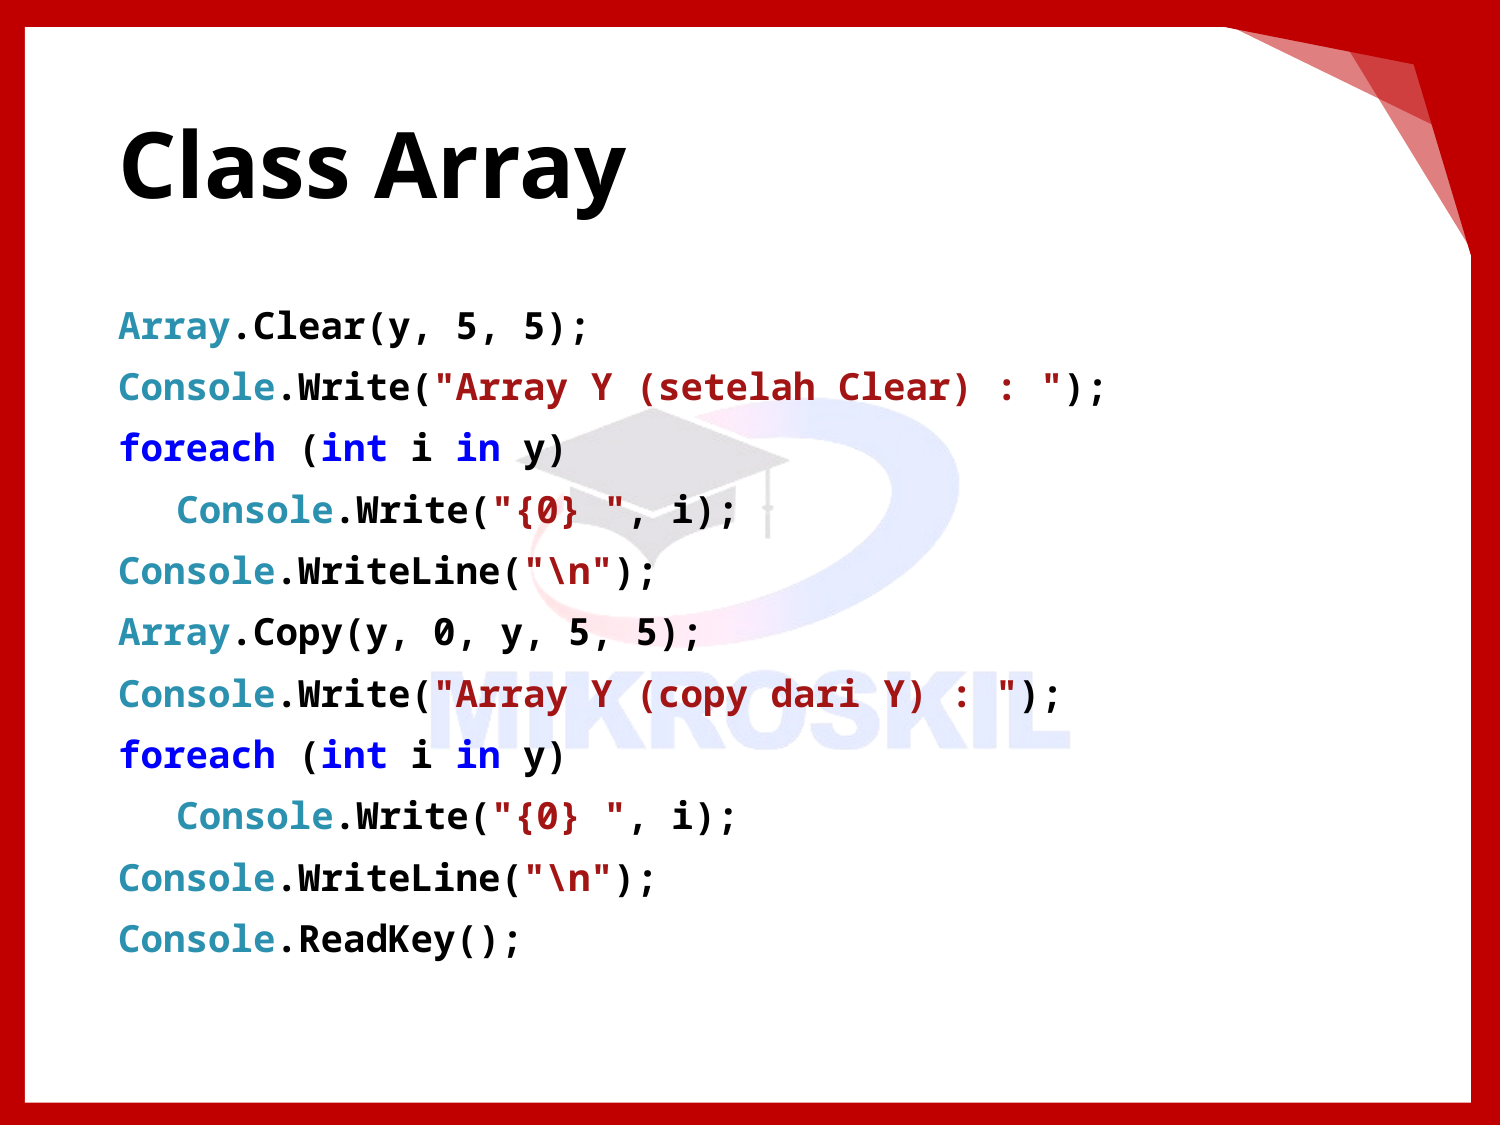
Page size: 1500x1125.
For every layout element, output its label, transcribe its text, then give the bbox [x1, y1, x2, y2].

title Class Array [103, 59, 1397, 278]
list Array.Clear(y, 5, 5); Console.Write("Array Y (setelah Clear) : "); foreach (int i in y) Console.Write("{0} ", i); Console.WriteLine("\n"); Array.Copy(y, 0, y, 5, 5); Console.Write("Array Y (copy dari Y) : "); foreach (int i in y) Console.Write("{0} ", i); Console.WriteLine("\n"); Console.ReadKey(); [103, 299, 1397, 1014]
